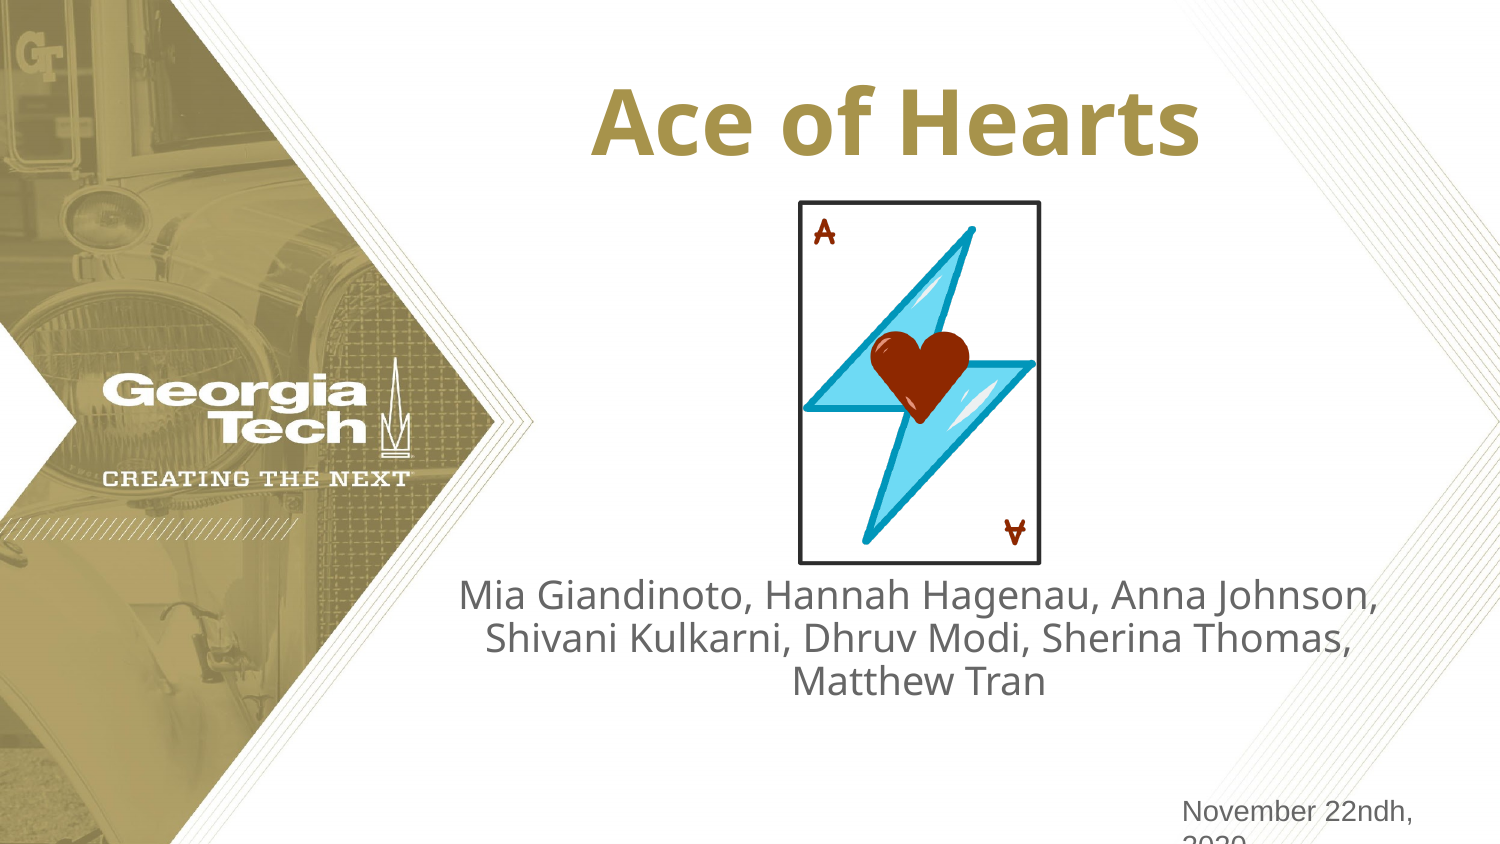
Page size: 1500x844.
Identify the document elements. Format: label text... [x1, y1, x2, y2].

text_box November 22ndh, 2020 [1166, 777, 1500, 844]
subtitle Mia Giandinoto, Hannah Hagenau, Anna Johnson, Shivani Kulkarni, Dhruv Modi, Sherina Thomas, Matthew Tran [394, 568, 1444, 776]
title Ace of Hearts [432, 49, 1362, 88]
picture [0, 0, 1500, 844]
